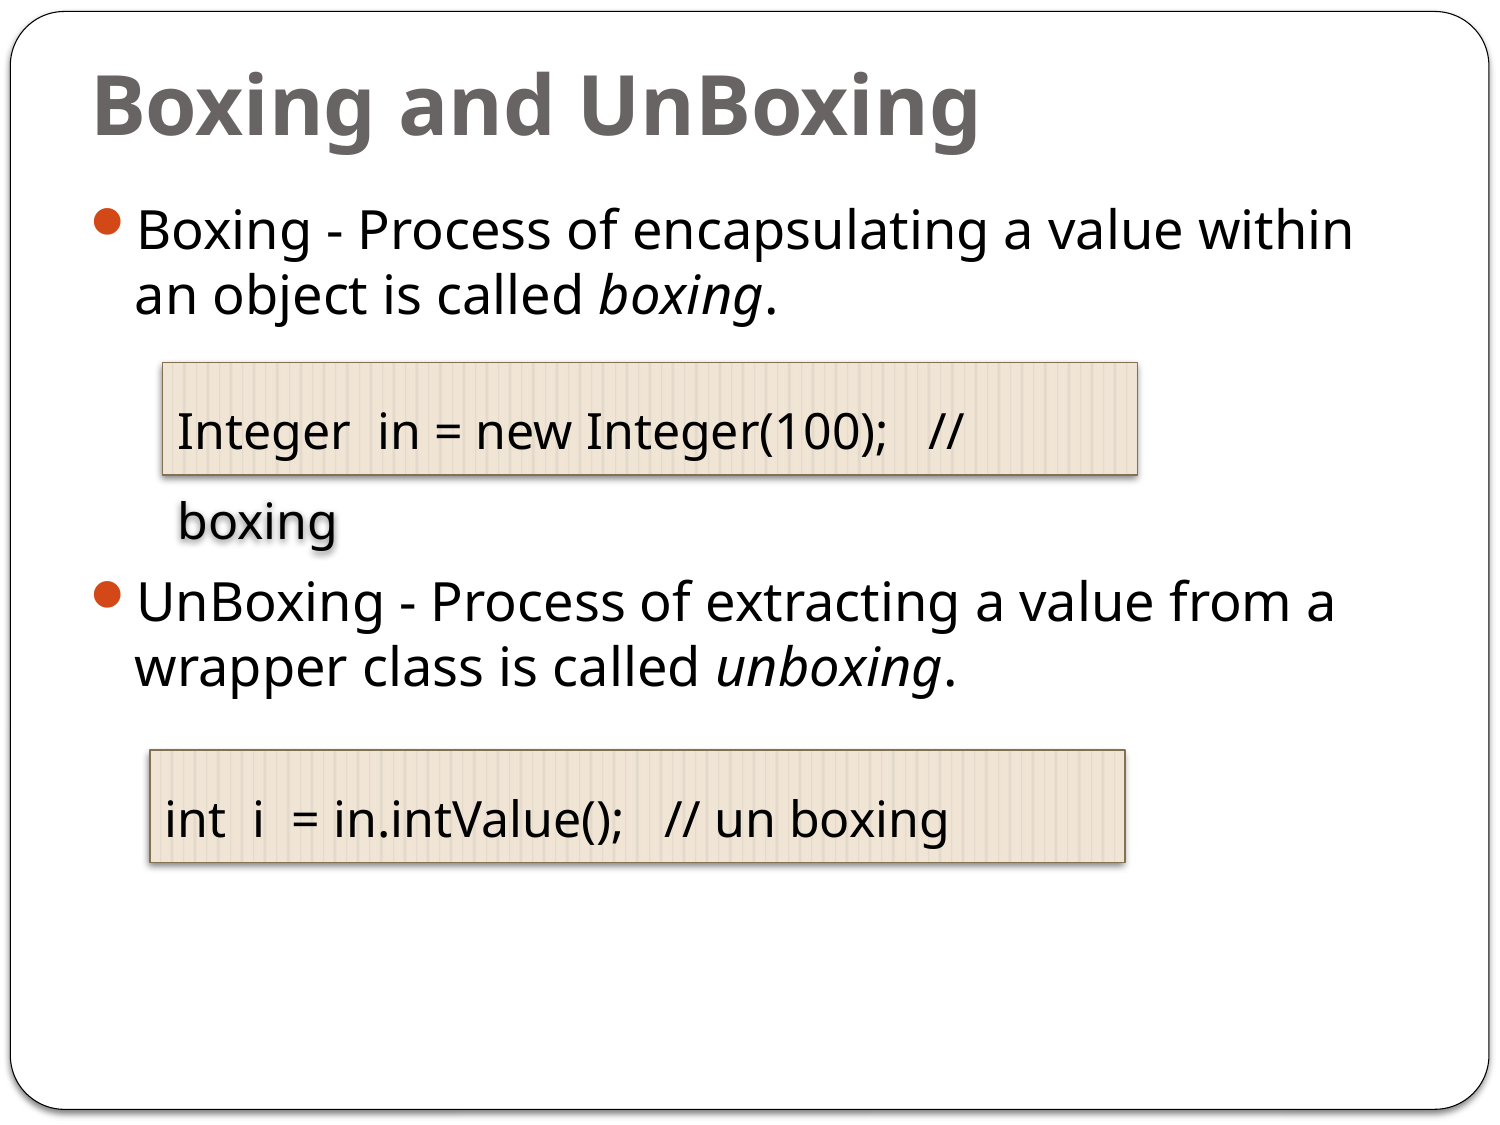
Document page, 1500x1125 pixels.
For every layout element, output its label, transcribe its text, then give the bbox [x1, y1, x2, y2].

text_box Integer in = new Integer(100); // boxing [162, 362, 1138, 476]
text_box int i = in.intValue(); // un boxing [149, 749, 1126, 863]
list Boxing - Process of encapsulating a value within an object is called boxing. UnBoxing - Process of extracting a value from a wrapper class is called unboxing. [74, 187, 1426, 1038]
title Boxing and UnBoxing [74, 44, 1426, 151]
